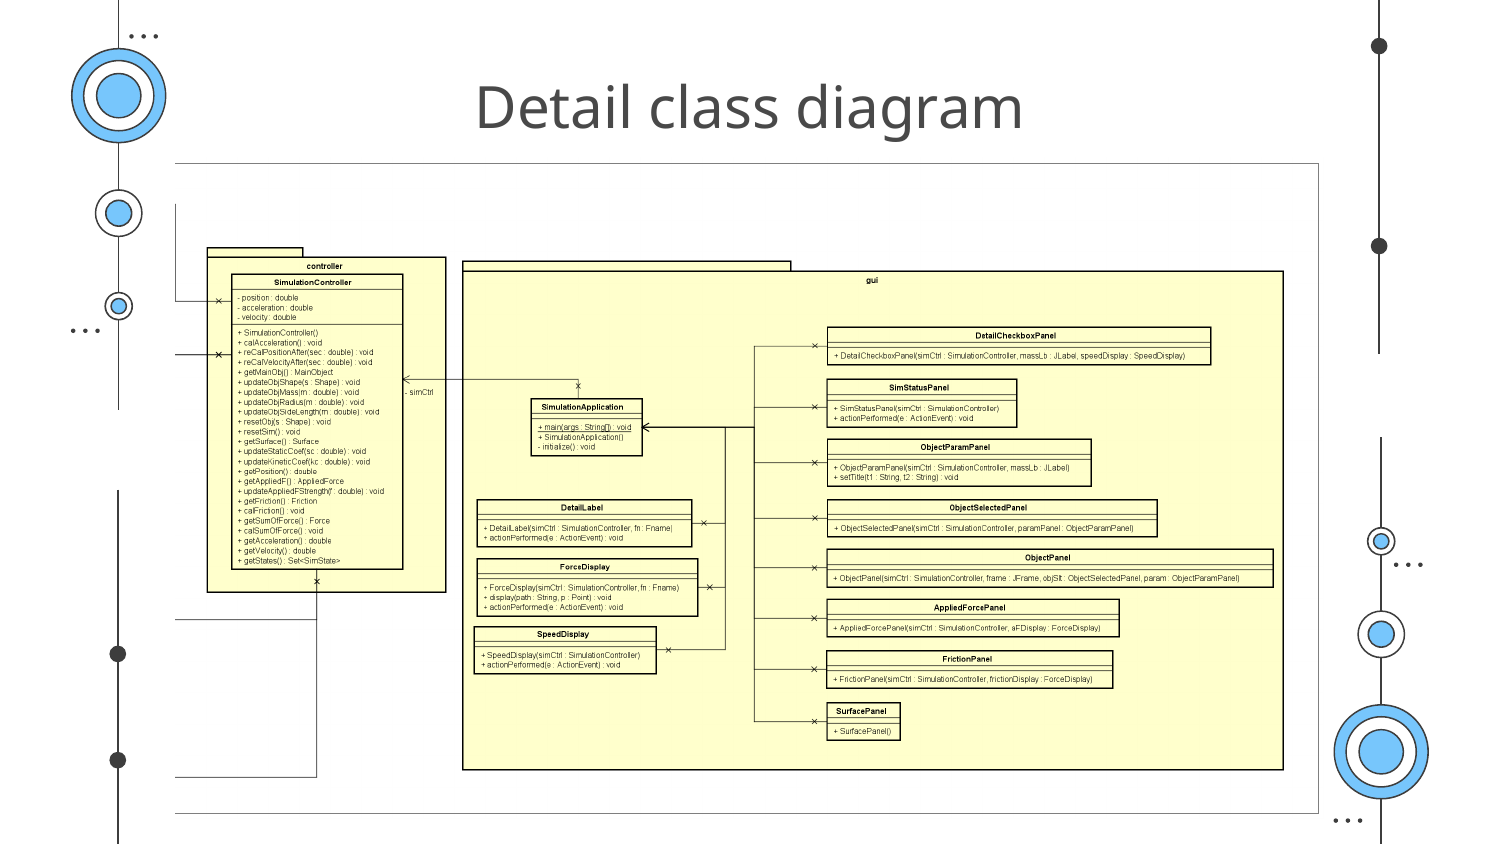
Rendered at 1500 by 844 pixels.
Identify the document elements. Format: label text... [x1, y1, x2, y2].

title Detail class diagram [299, 55, 1201, 150]
picture [175, 157, 1324, 819]
